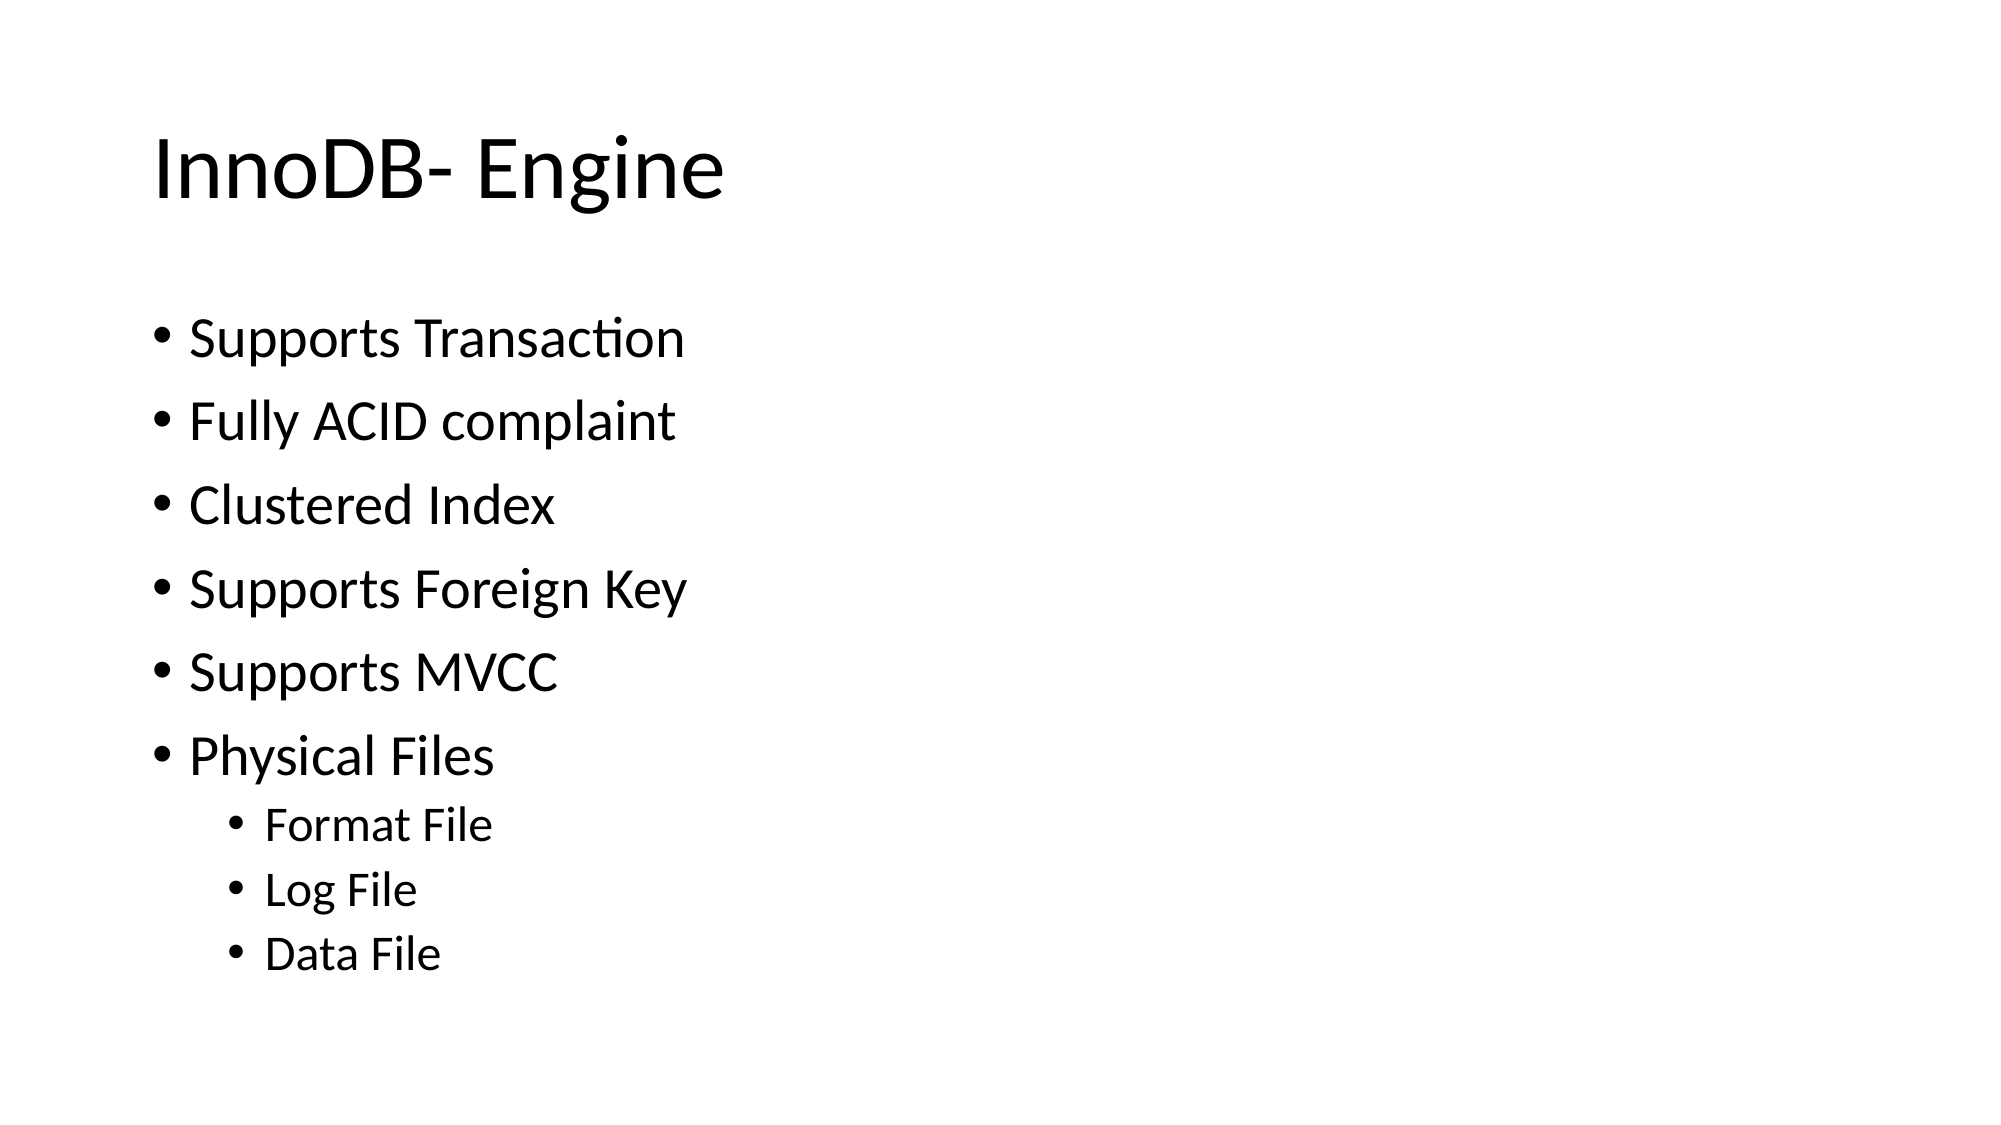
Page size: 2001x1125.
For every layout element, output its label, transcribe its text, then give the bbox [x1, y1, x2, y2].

list Supports Transaction Fully ACID complaint Clustered Index Supports Foreign Key Supports MVCC Physical Files Format File Log File Data File [137, 299, 1863, 1014]
title InnoDB- Engine [137, 59, 1863, 278]
